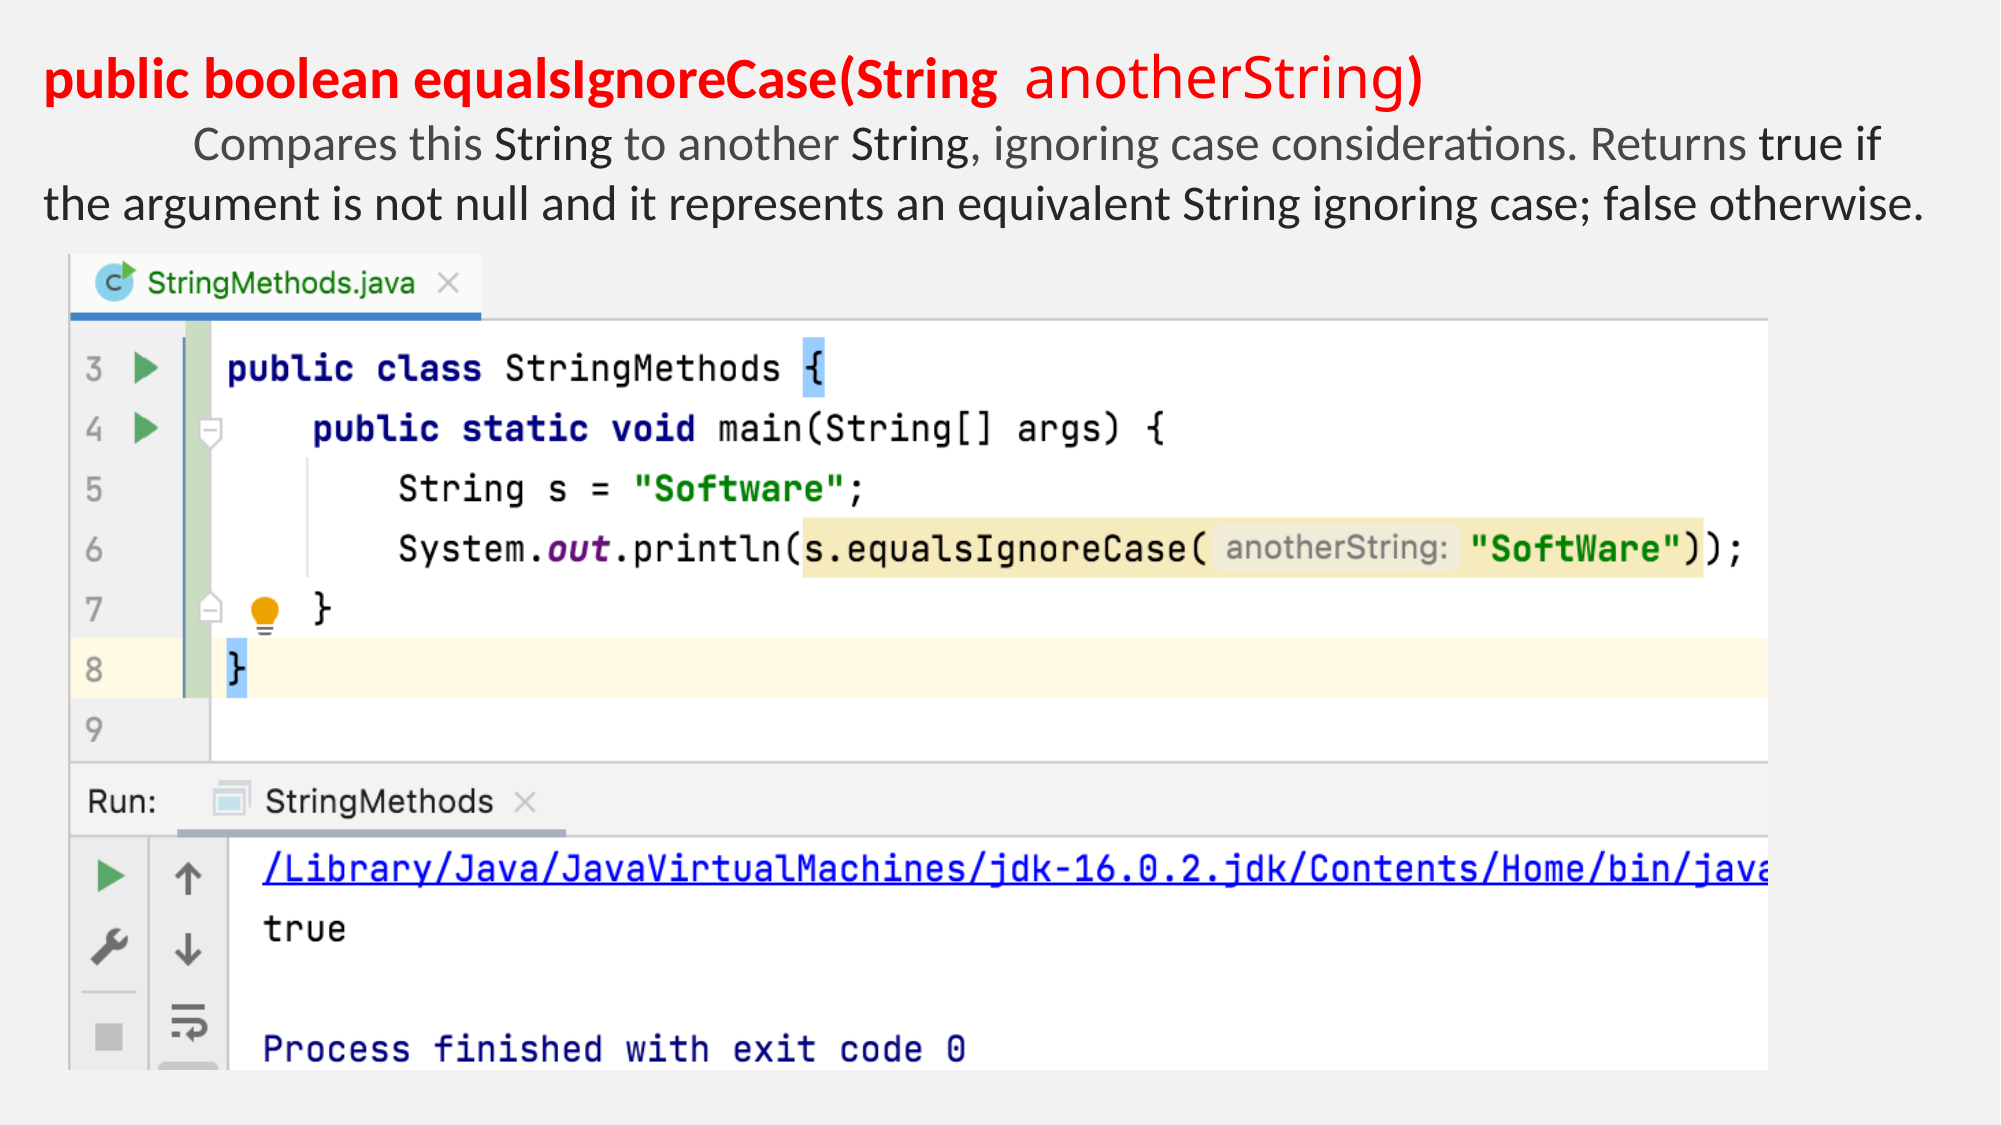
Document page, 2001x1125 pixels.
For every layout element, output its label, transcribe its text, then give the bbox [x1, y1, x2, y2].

list public boolean equalsIgnoreCase(String anotherString) Compares this String to another String, ignoring case considerations. Returns true if the argument is not null and it represents an equivalent String ignoring case; false otherwise. [28, 32, 1970, 1090]
picture [68, 254, 1768, 1070]
